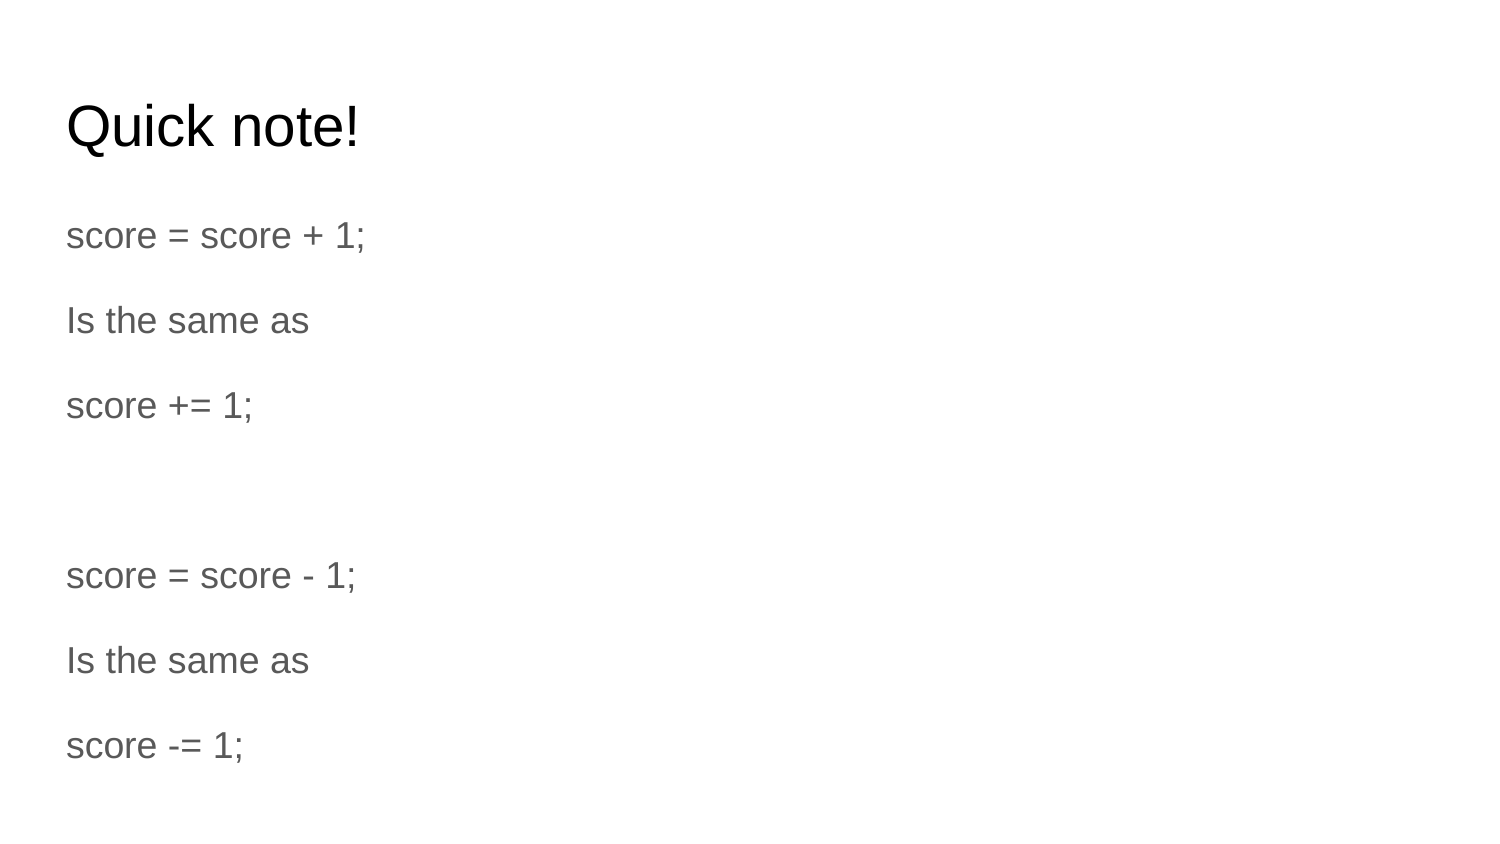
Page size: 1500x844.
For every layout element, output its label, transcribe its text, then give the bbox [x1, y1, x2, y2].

list score = score + 1; Is the same as score += 1; score = score - 1; Is the same as score -= 1; [51, 189, 505, 750]
title Quick note! [51, 72, 1449, 167]
